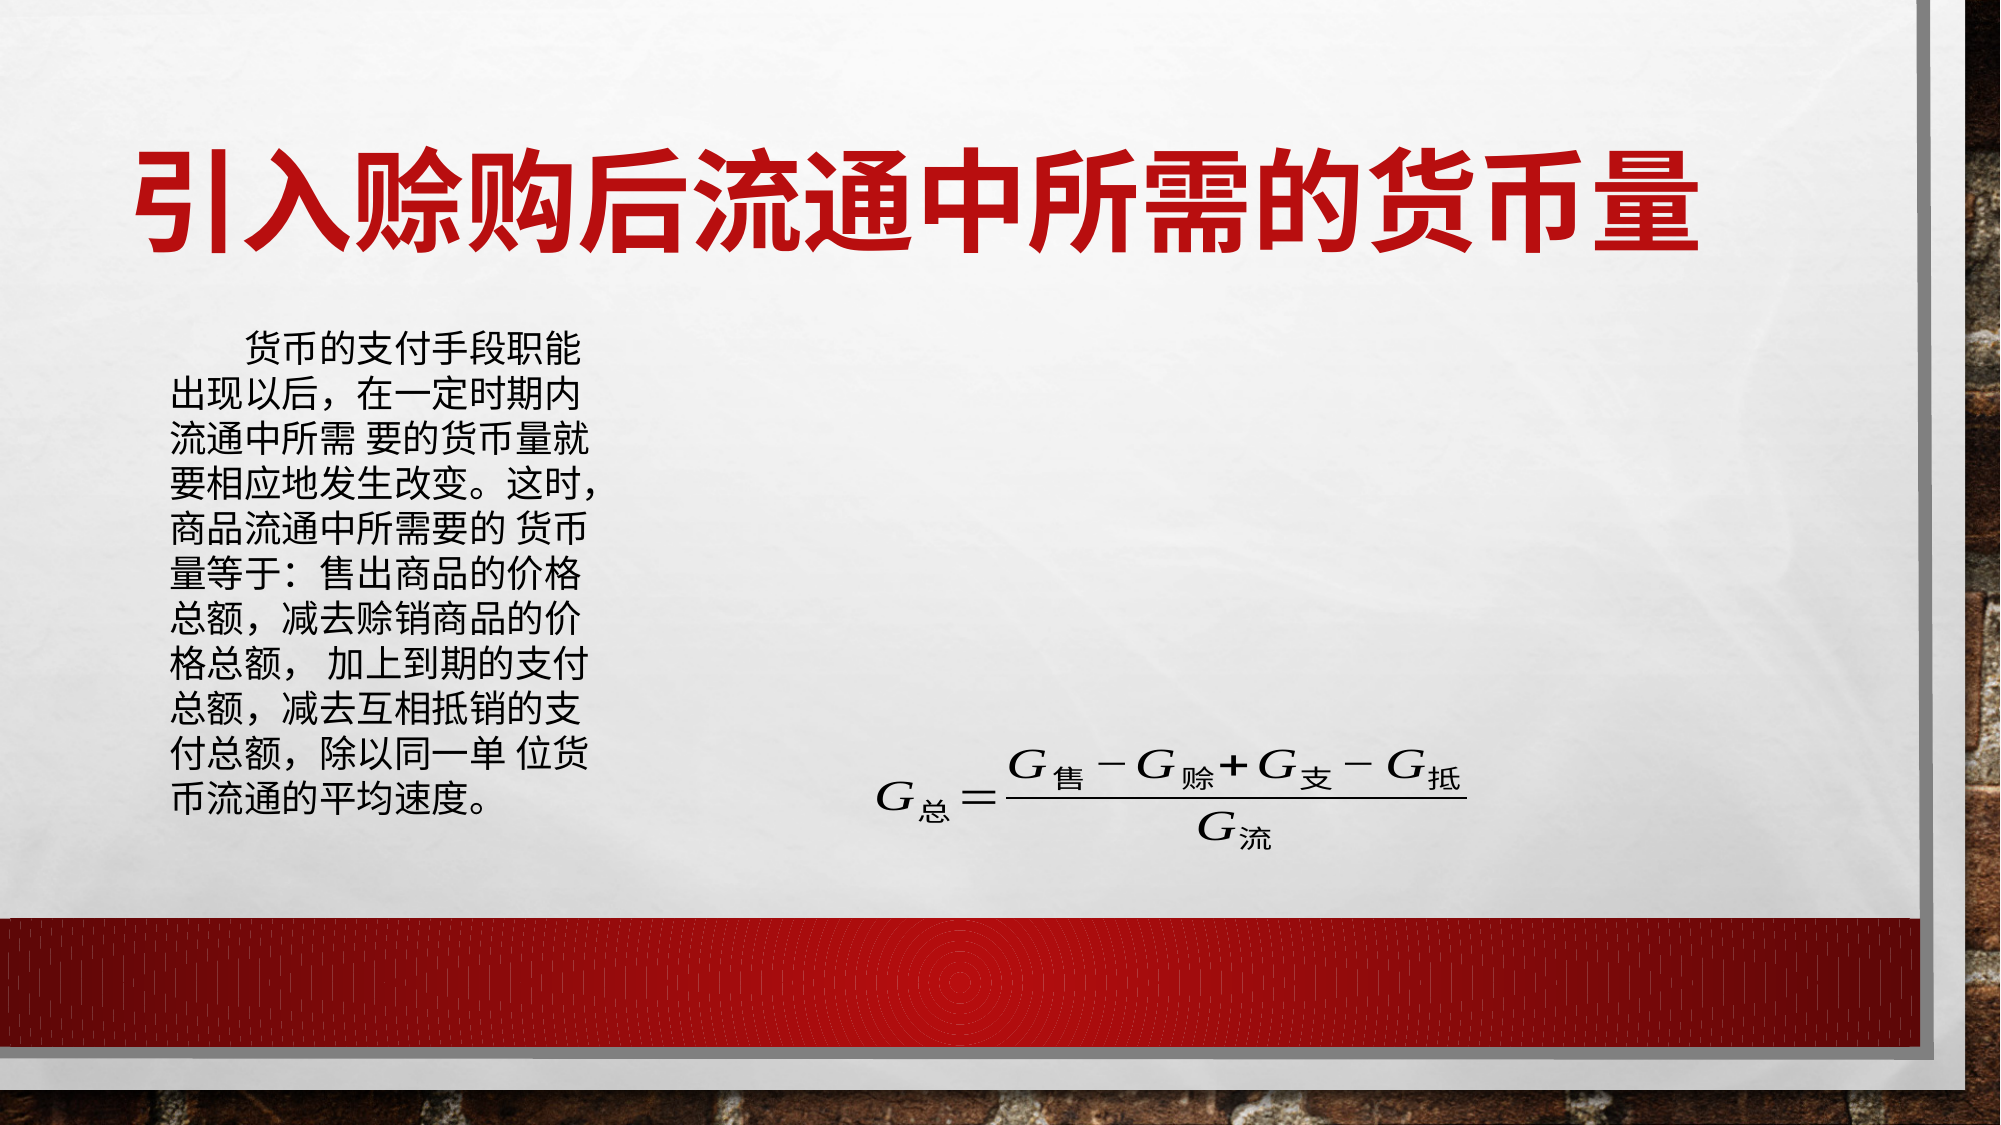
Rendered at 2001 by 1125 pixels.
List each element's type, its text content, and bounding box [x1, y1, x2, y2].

title 引入赊购后流通中所需的货币量 [112, 112, 1818, 302]
picture [0, 0, 2000, 1125]
text_box 货币的支付手段职能出现以后，在一定时期内流通中所需 要的货币量就要相应地发生改变。这时，商品流通中所需要的 货币量等于：售出商品的价格总额，减去赊销商品的价格总额， 加上到期的支付总额，减去互相抵销的支付总额，除以同一单 位货币流通的平均速度。 [154, 317, 631, 828]
